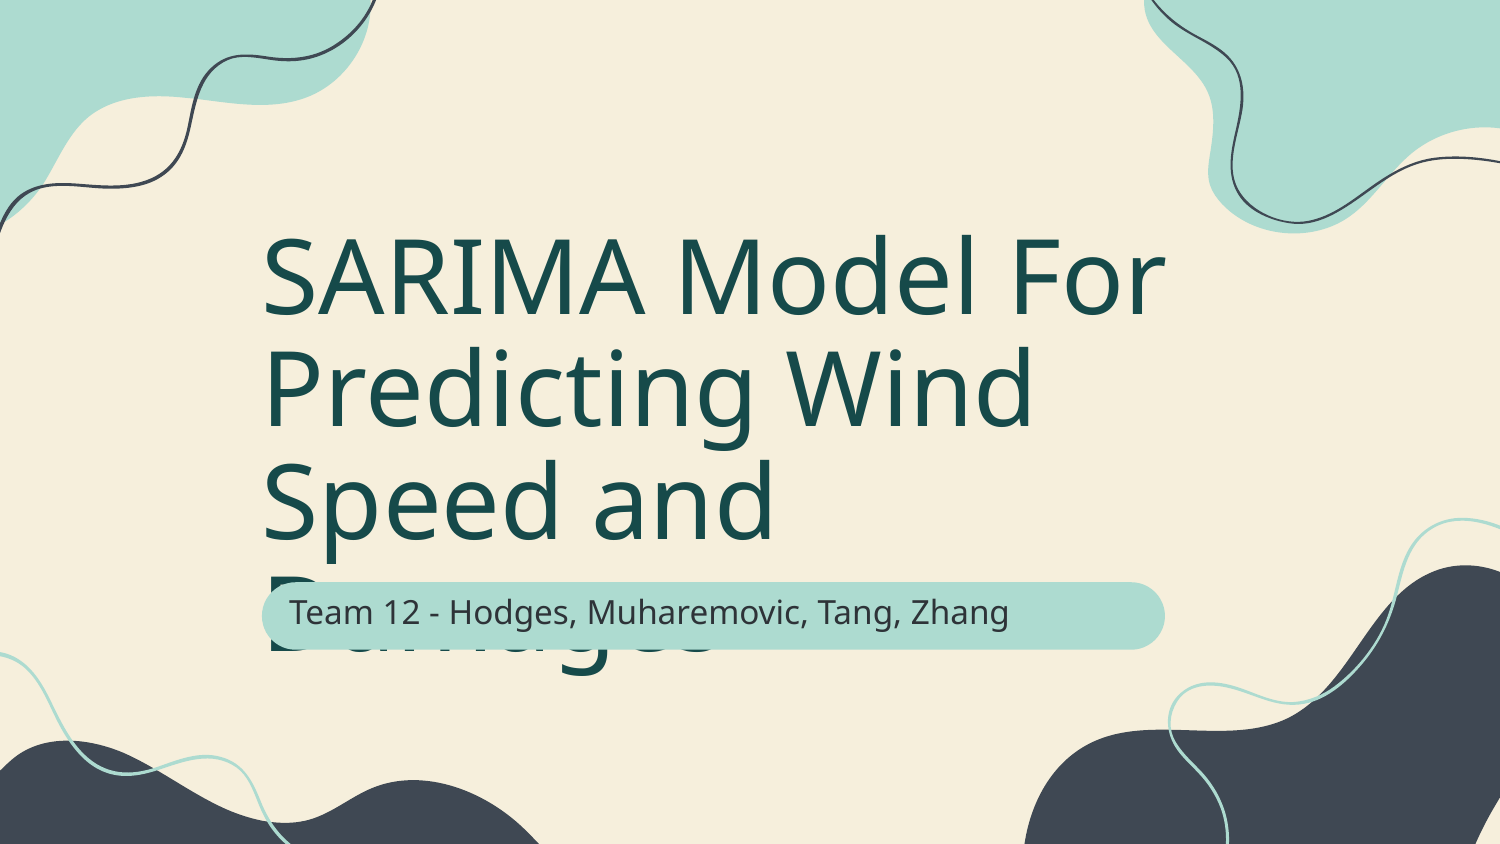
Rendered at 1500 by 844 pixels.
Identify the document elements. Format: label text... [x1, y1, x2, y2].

text_box [261, 582, 1165, 650]
subtitle Team 12 - Hodges, Muharemovic, Tang, Zhang [289, 591, 1119, 639]
title SARIMA Model For Predicting Wind Speed and Damages [261, 224, 1261, 540]
